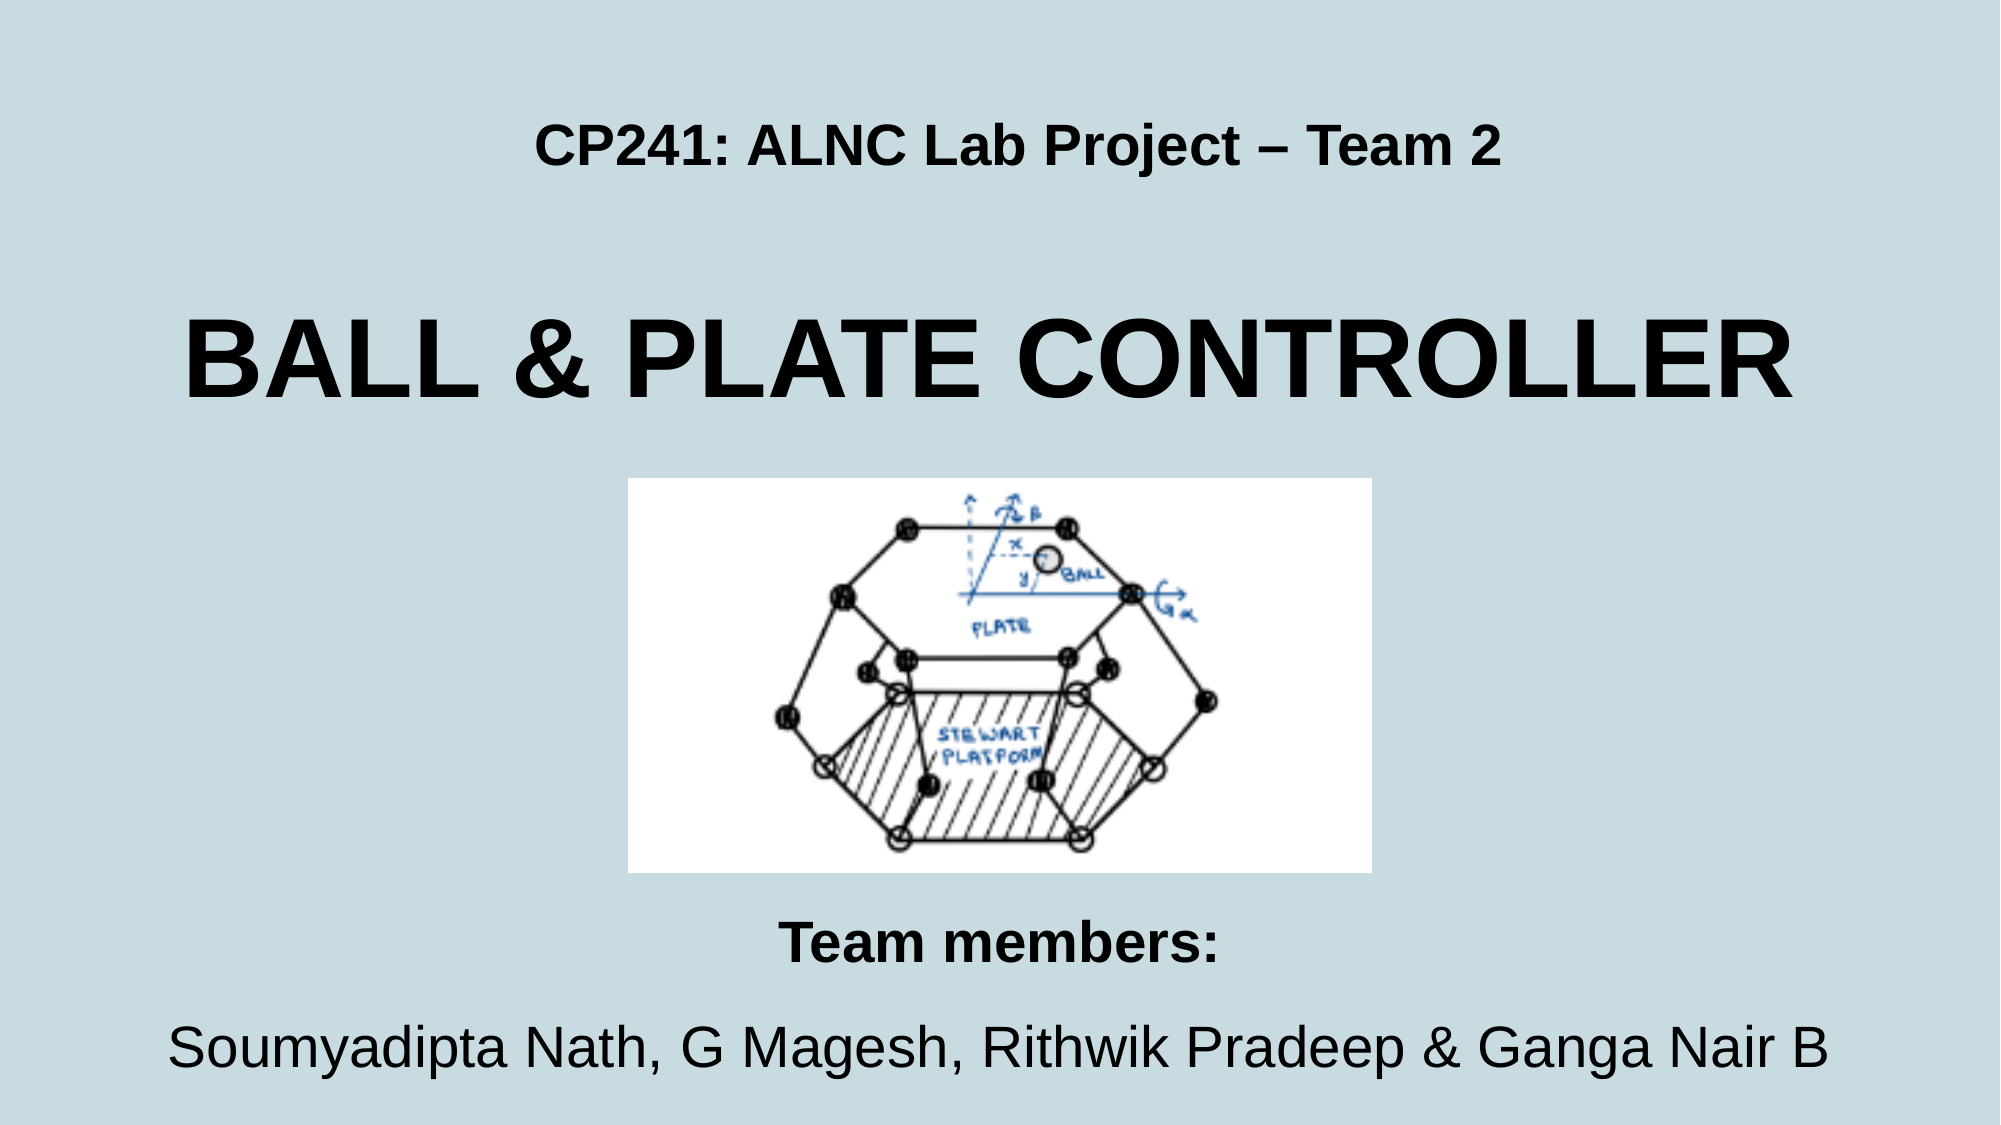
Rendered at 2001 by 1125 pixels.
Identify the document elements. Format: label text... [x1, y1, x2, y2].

text_box CP241: ALNC Lab Project – Team 2 [466, 99, 1572, 185]
title BALL & PLATE CONTROLLER [41, 113, 1938, 609]
text_box Team members: Soumyadipta Nath, G Magesh, Rithwik Pradeep & Ganga Nair B [41, 896, 1958, 1087]
picture [628, 478, 1372, 874]
